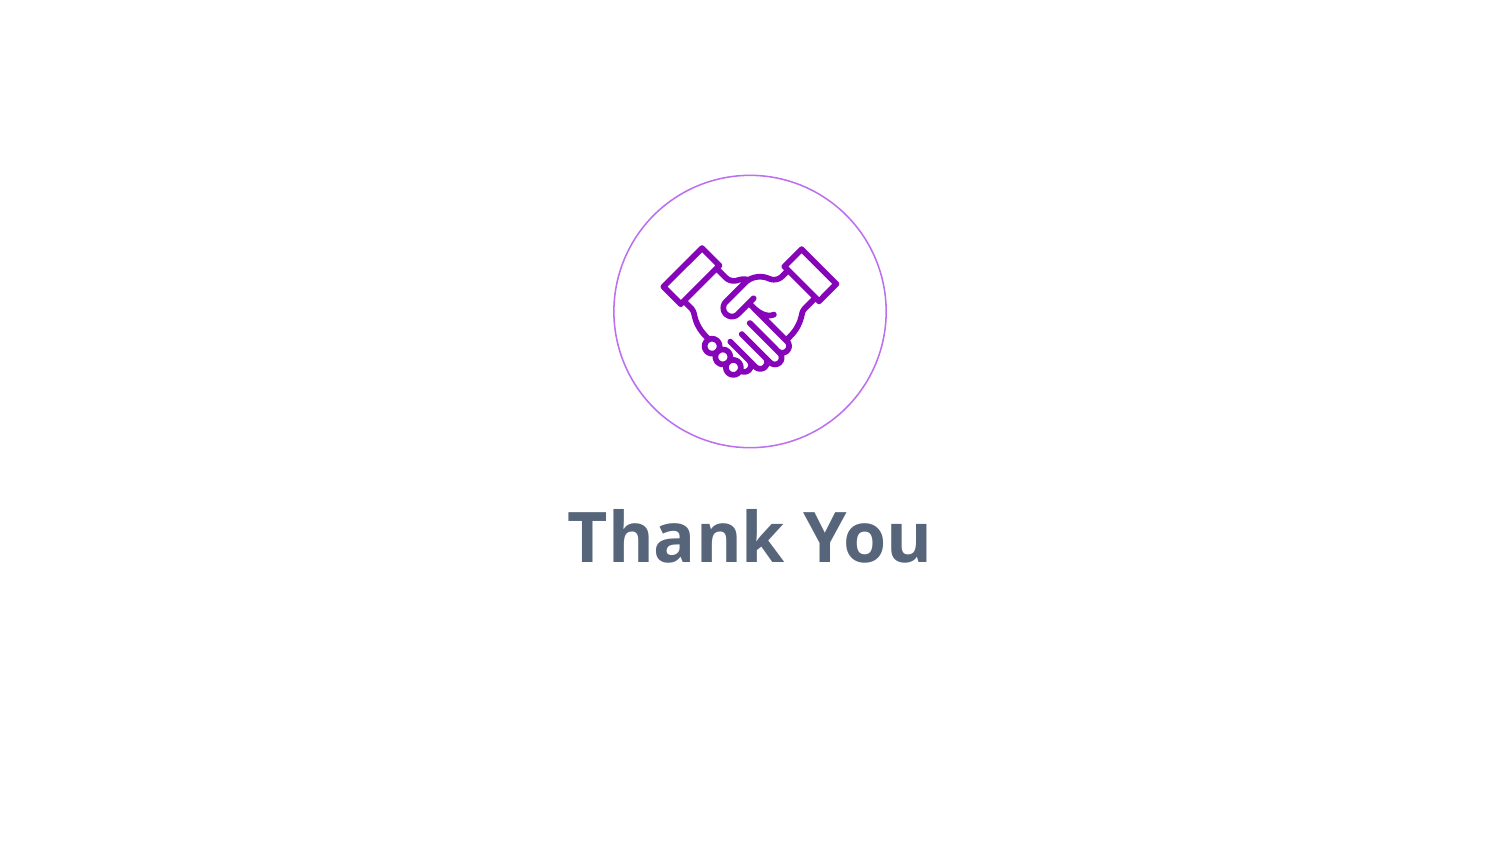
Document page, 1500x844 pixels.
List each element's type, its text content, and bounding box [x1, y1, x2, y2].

text_box [660, 245, 840, 378]
text_box [613, 175, 887, 448]
text_box Thank You [382, 481, 1118, 588]
